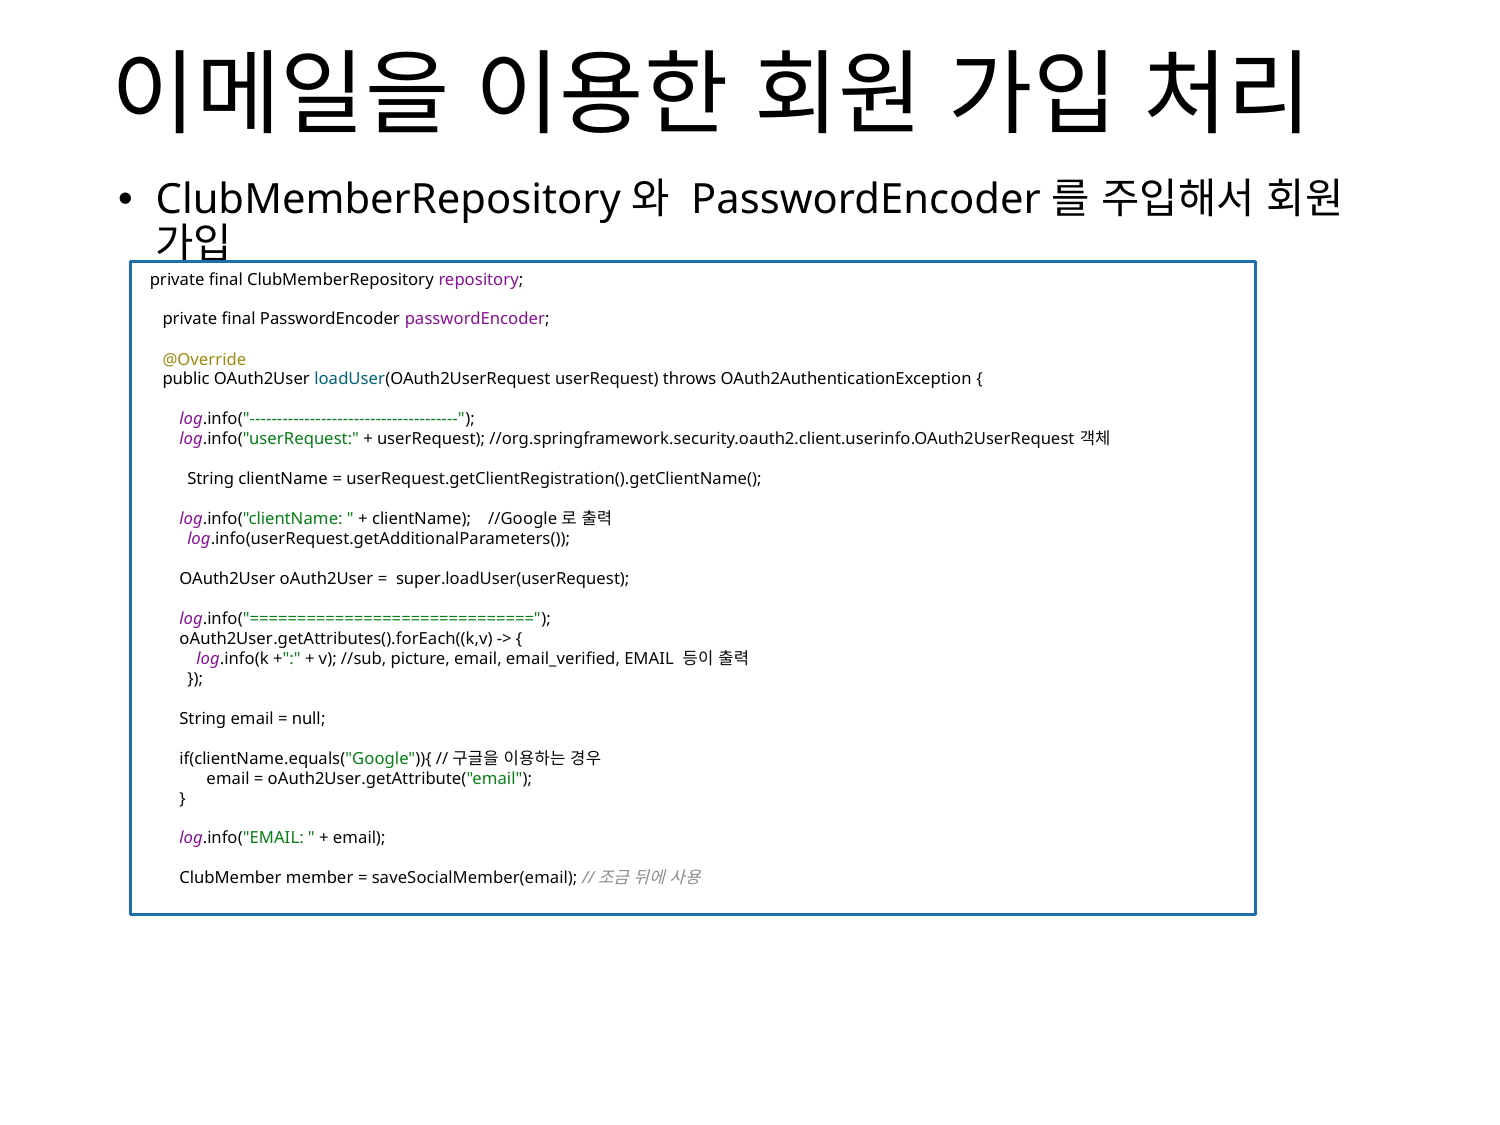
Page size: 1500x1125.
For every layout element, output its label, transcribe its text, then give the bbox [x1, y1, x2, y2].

title 이메일을 이용한 회원 가입 처리 [96, 22, 1402, 171]
list ClubMemberRepository와 PasswordEncoder를 주입해서 회원 가입 [103, 170, 1397, 1014]
text_box private final ClubMemberRepository repository; private final PasswordEncoder passwordEncoder; @Override public OAuth2User loadUser(OAuth2UserRequest userRequest) throws OAuth2AuthenticationException { log.info("--------------------------------------"); log.info("userRequest:" + userRequest); //org.springframework.security.oauth2.client.userinfo.OAuth2UserRequest객체 String clientName = userRequest.getClientRegistration().getClientName(); log.info("clientName: " + clientName); //Google로 출력 log.info(userRequest.getAdditionalParameters()); OAuth2User oAuth2User = super.loadUser(userRequest); log.info("=============================="); oAuth2User.getAttributes().forEach((k,v) -> { log.info(k +":" + v); //sub, picture, email, email_verified, EMAIL 등이 출력 }); String email = null; if(clientName.equals("Google")){ //구글을 이용하는 경우 email = oAuth2User.getAttribute("email"); } log.info("EMAIL: " + email); ClubMember member = saveSocialMember(email); //조금 뒤에 사용 [130, 261, 1256, 915]
